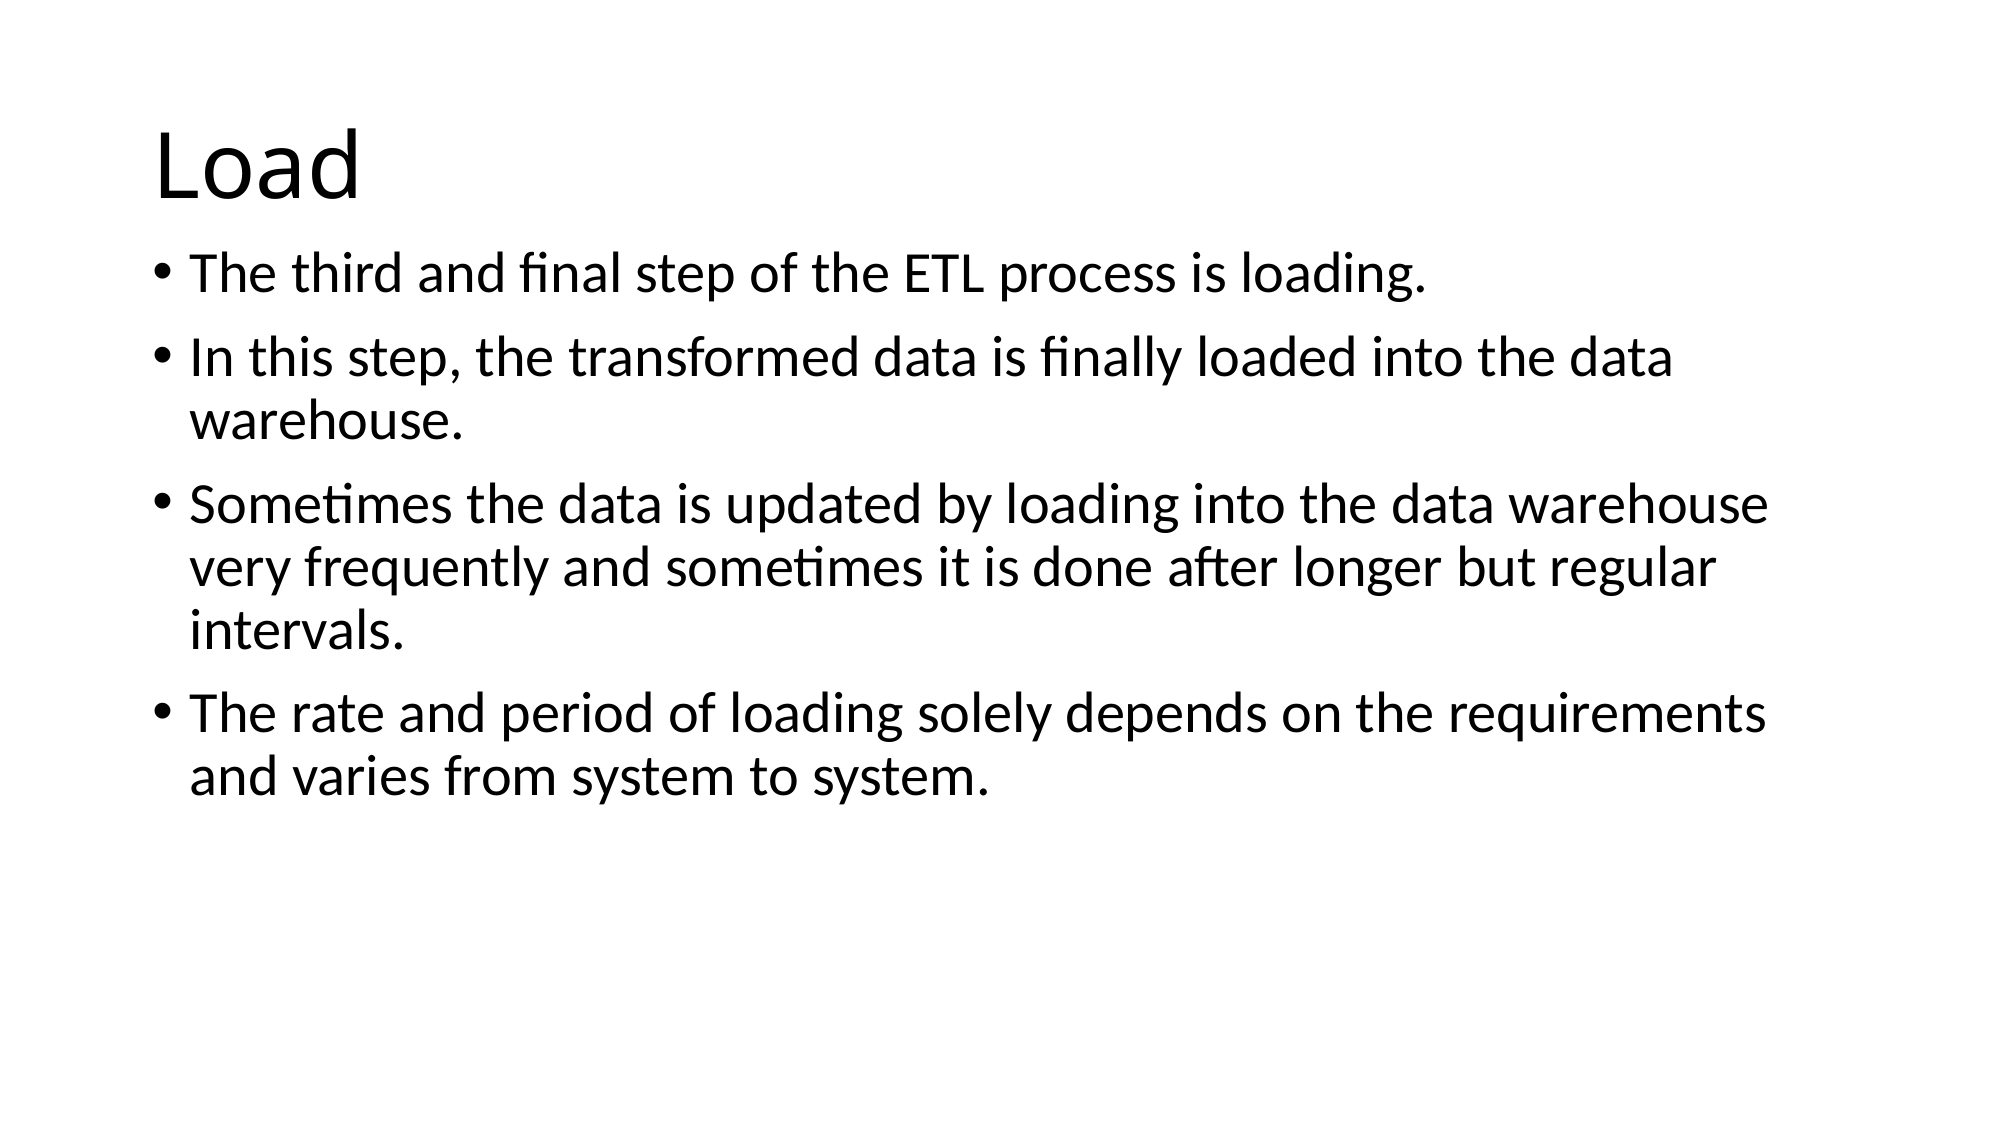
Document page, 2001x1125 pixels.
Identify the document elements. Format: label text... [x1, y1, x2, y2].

title Load [137, 59, 1863, 234]
list The third and final step of the ETL process is loading. In this step, the transformed data is finally loaded into the data warehouse. Sometimes the data is updated by loading into the data warehouse very frequently and sometimes it is done after longer but regular intervals. The rate and period of loading solely depends on the requirements and varies from system to system. [137, 234, 1863, 1014]
